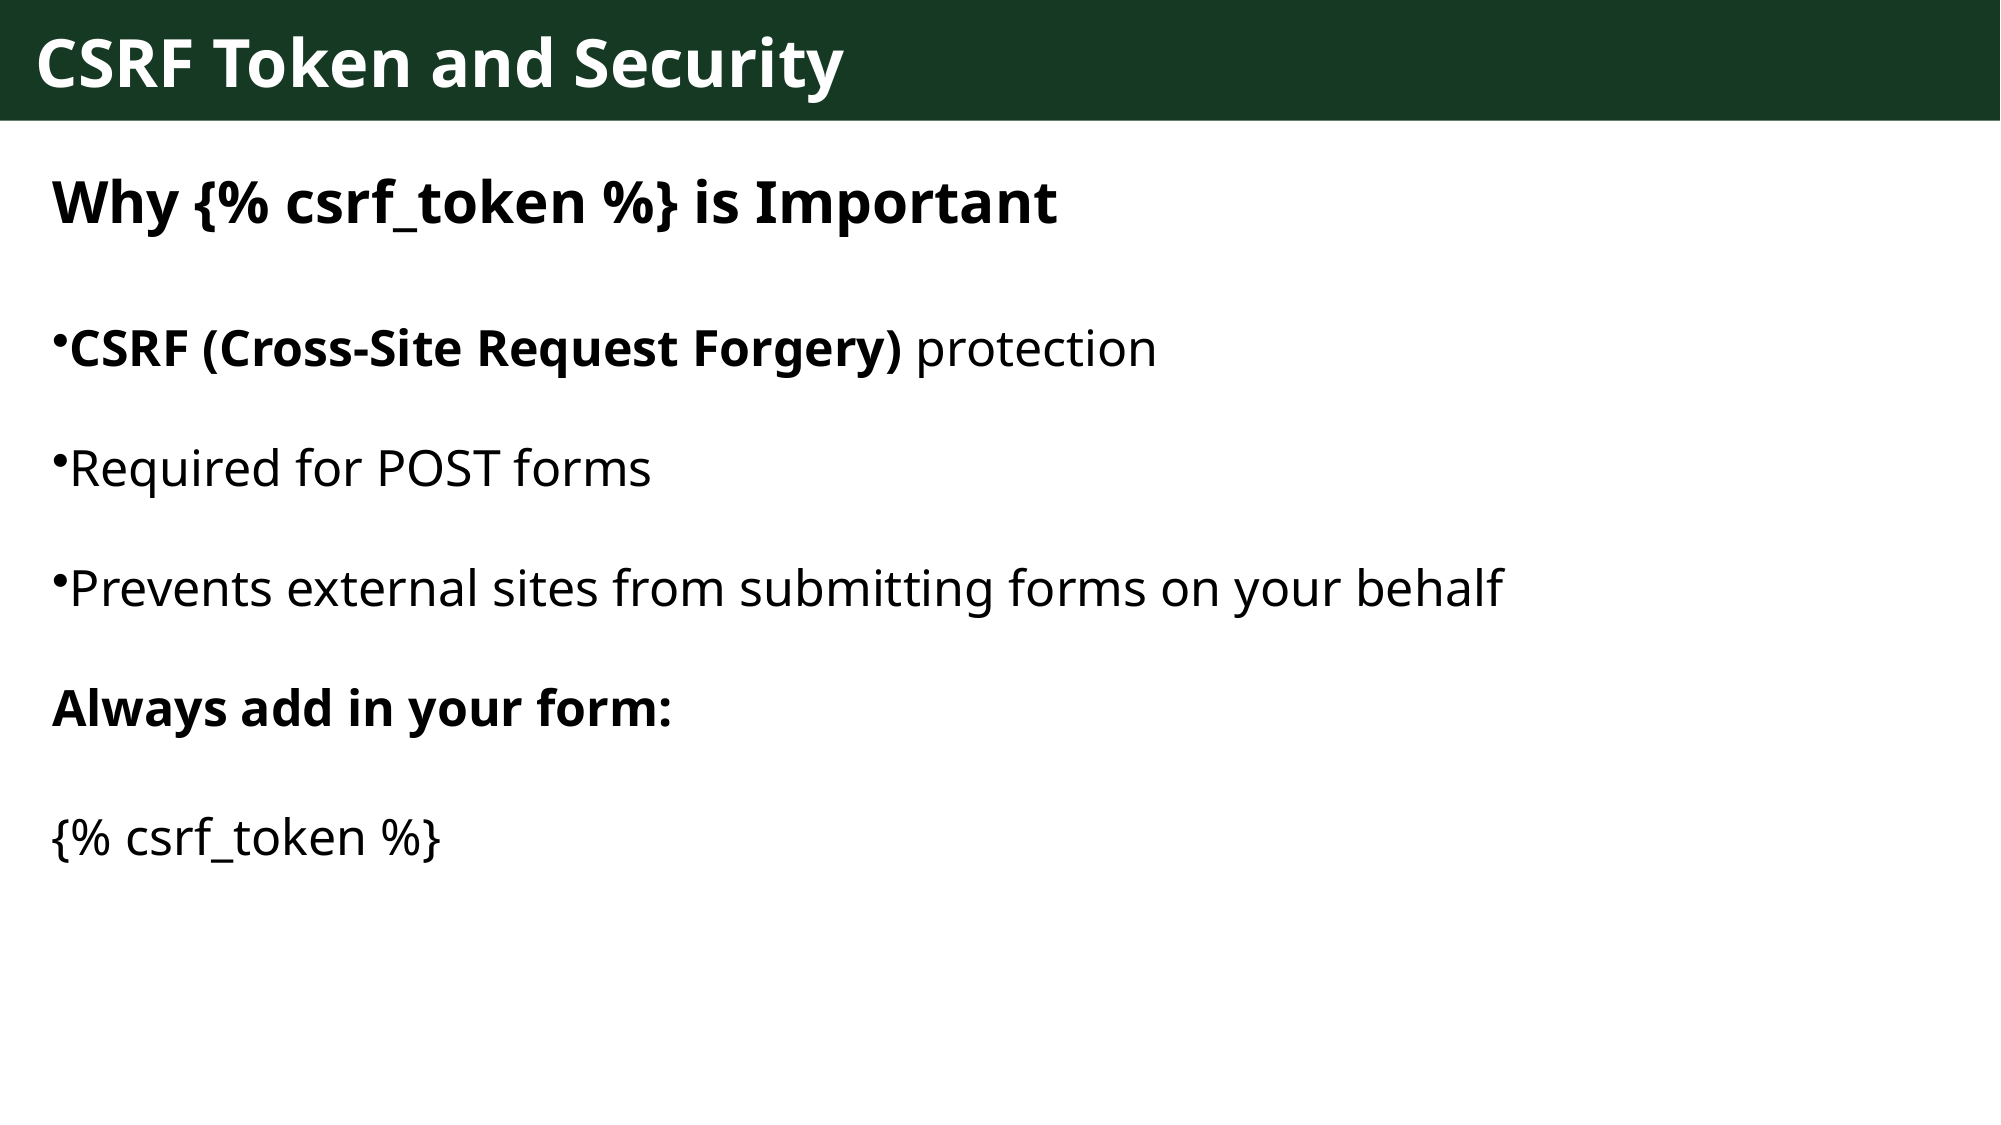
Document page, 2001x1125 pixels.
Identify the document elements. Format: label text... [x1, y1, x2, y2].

text_box CSRF (Cross-Site Request Forgery) protection Required for POST forms Prevents external sites from submitting forms on your behalf Always add in your form: [37, 249, 1614, 745]
text_box CSRF Token and Security [20, 12, 1944, 108]
text_box [0, 0, 2000, 122]
text_box {% csrf_token %} [37, 797, 1040, 873]
text_box Why {% csrf_token %} is Important [37, 165, 1798, 257]
